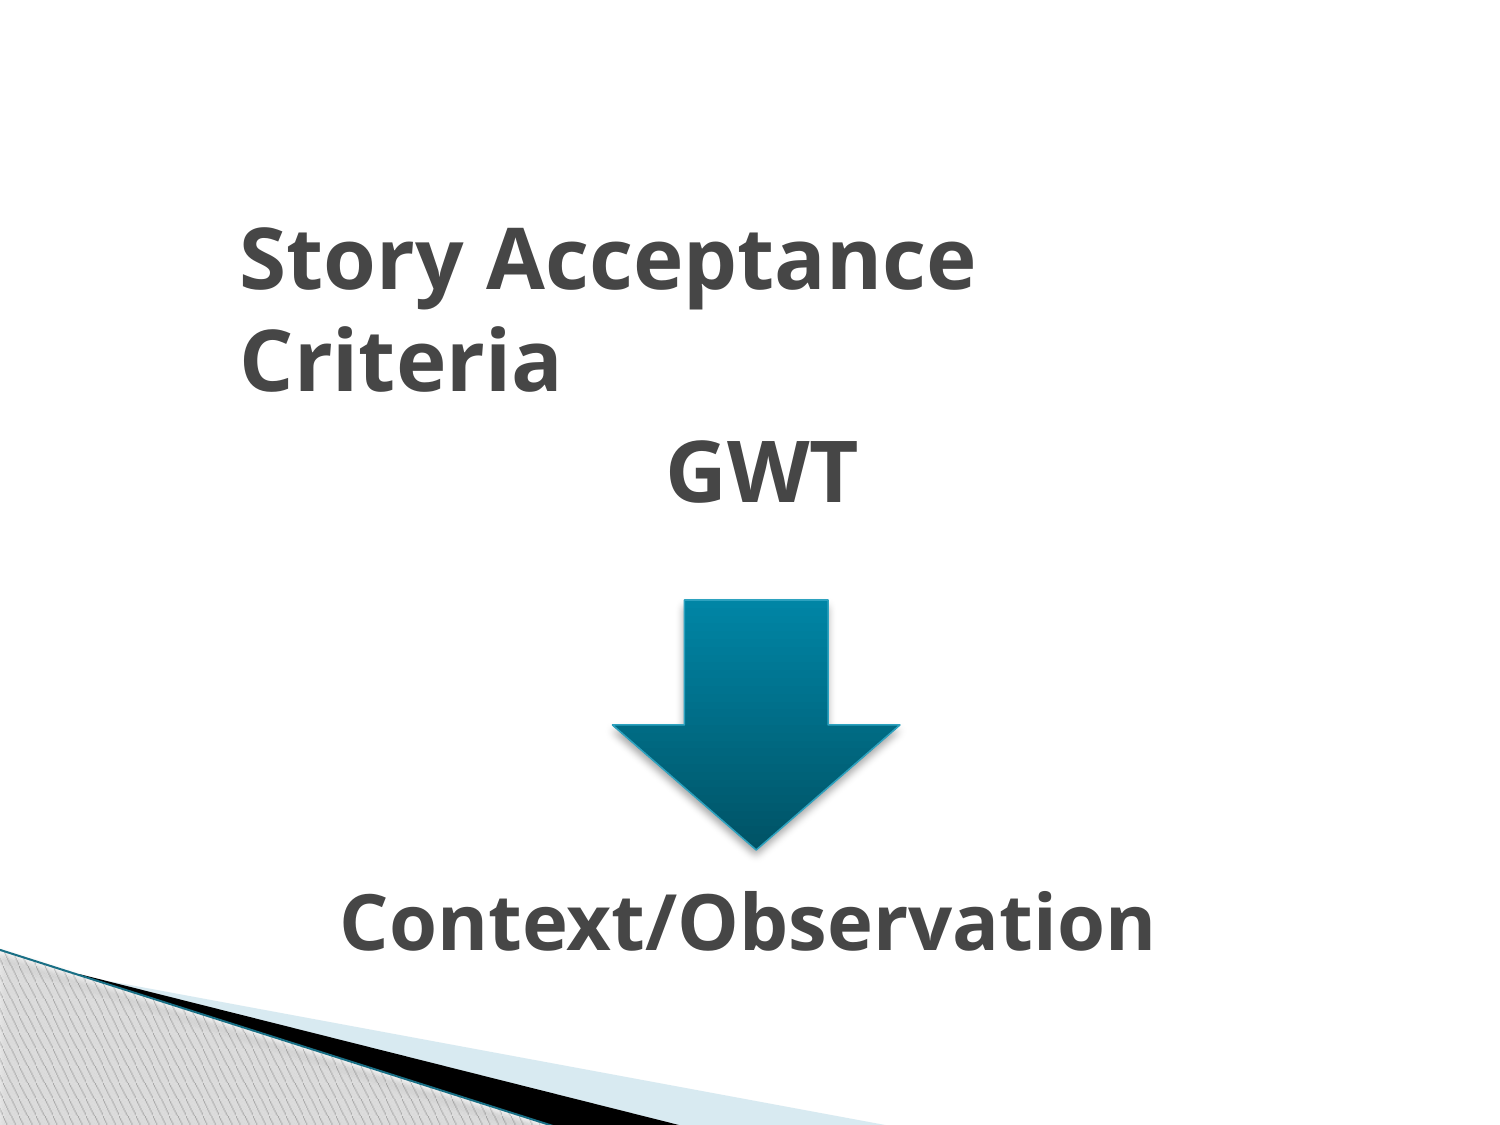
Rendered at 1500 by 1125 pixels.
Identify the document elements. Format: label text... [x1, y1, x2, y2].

text_box Context/Observation [324, 825, 1250, 1013]
text_box GWT [225, 399, 1300, 538]
title Story Acceptance Criteria [225, 212, 1325, 400]
text_box [611, 599, 901, 825]
